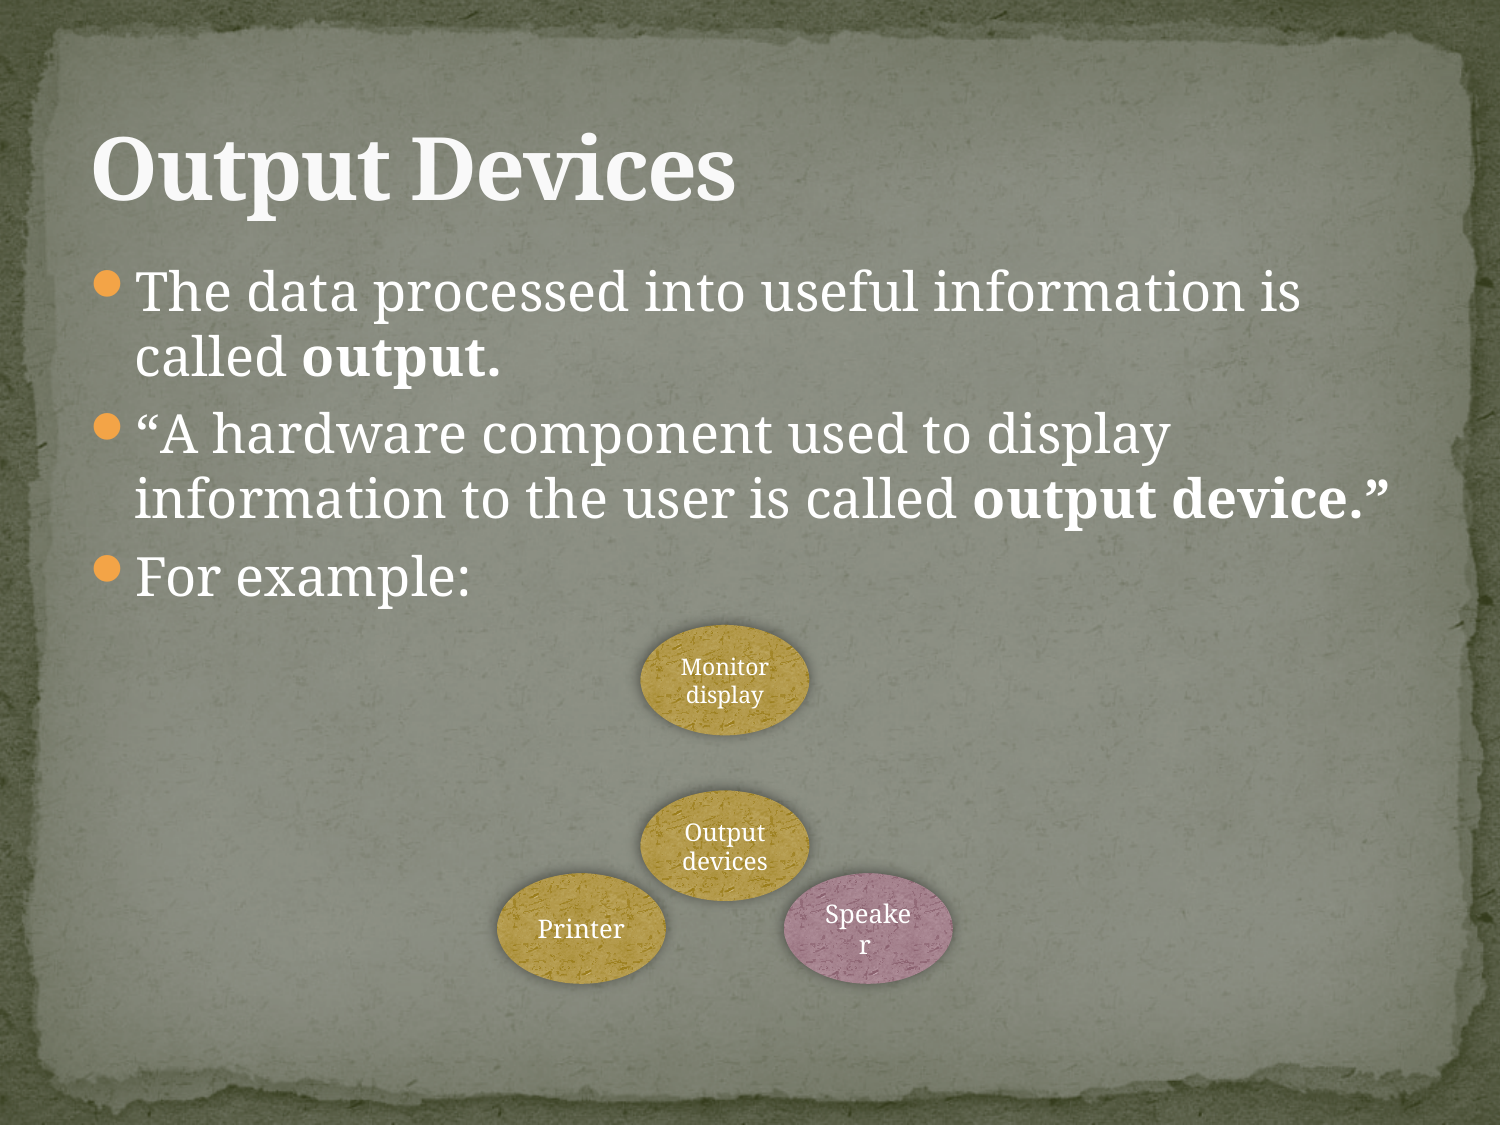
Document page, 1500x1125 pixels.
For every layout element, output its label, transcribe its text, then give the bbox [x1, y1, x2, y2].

list The data processed into useful information is called output. “A hardware component used to display information to the user is called output device.” For example: [75, 249, 1425, 1000]
title Output Devices [74, 24, 1425, 225]
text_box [389, 626, 1063, 1066]
